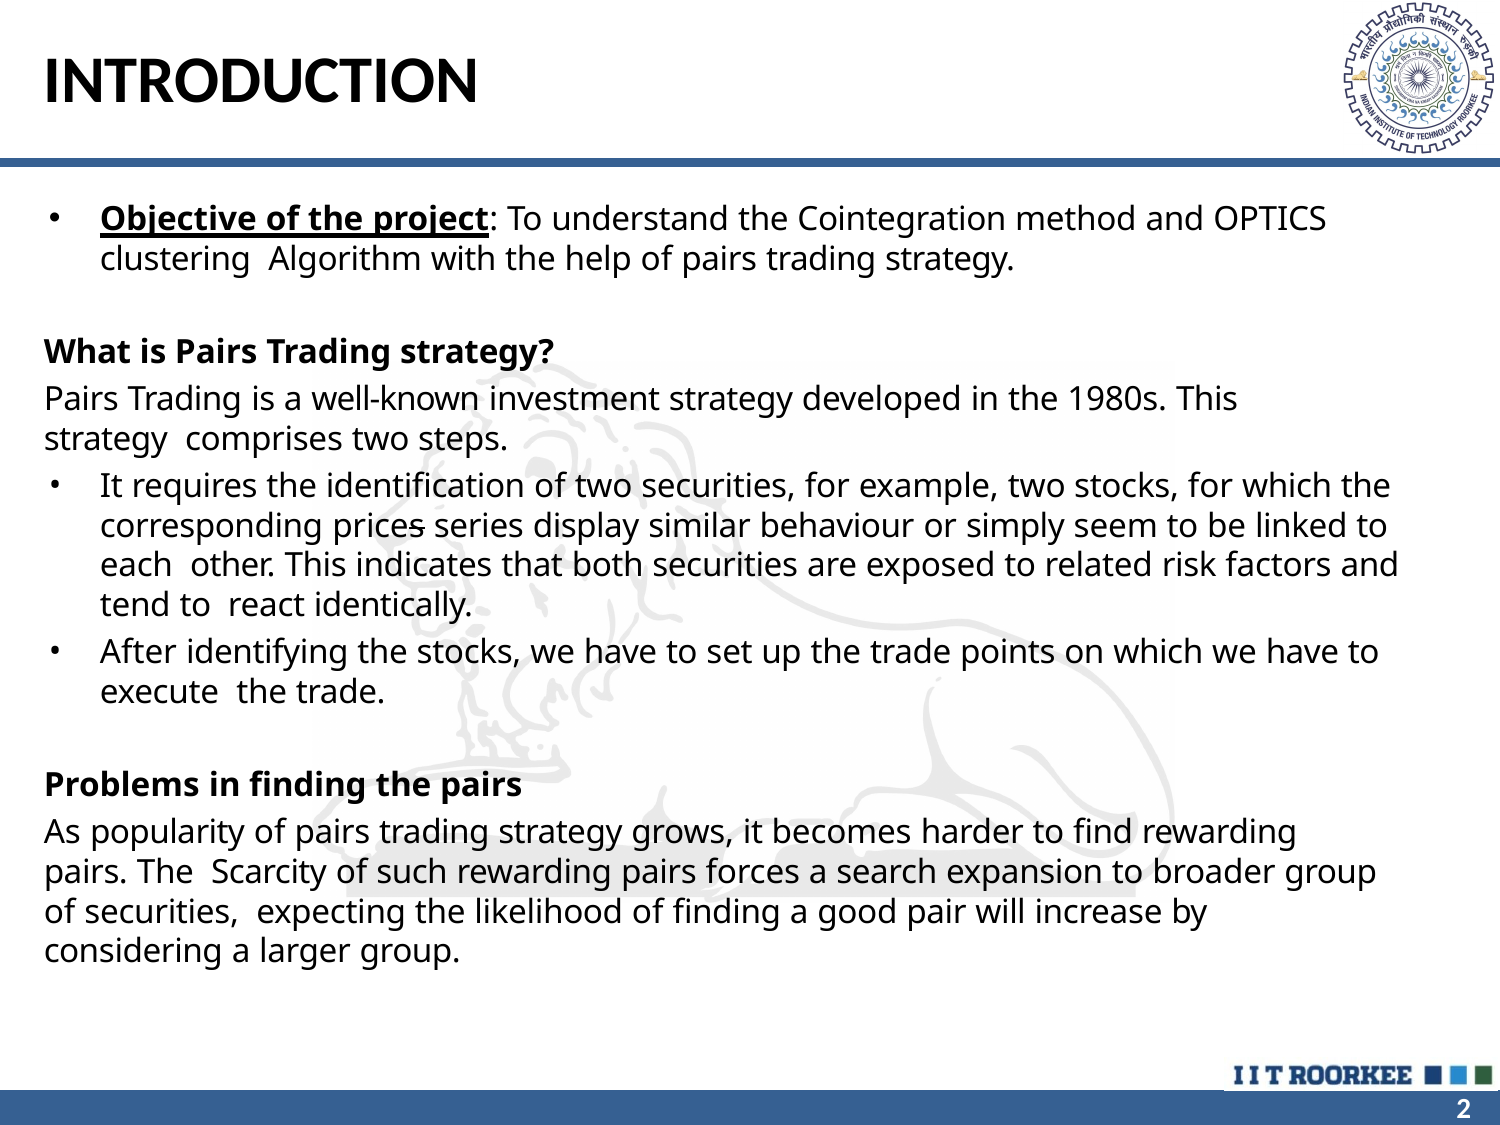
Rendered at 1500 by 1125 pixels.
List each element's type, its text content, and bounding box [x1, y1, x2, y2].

title INTRODUCTION [41, 34, 484, 195]
picture [1343, 1, 1495, 155]
picture [1224, 1057, 1498, 1091]
text_box Objective of the project: To understand the Cointegration method and OPTICS clustering Algorithm with the help of pairs trading strategy. What is Pairs Trading strategy? Pairs Trading is a well-known investment strategy developed in the 1980s. This strategy comprises two steps. It requires the identiﬁcation of two securities, for example, two stocks, for which the corresponding prices series display similar behaviour or simply seem to be linked to each other. This indicates that both securities are exposed to related risk factors and tend to react identically. After identifying the stocks, we have to set up the trade points on which we have to execute the trade. Problems in ﬁnding the pairs As popularity of pairs trading strategy grows, it becomes harder to ﬁnd rewarding pairs. The Scarcity of such rewarding pairs forces a search expansion to broader group of securities, expecting the likelihood of ﬁnding a good pair will increase by considering a larger group. [41, 195, 1443, 970]
slide_number 2 [1450, 1094, 1493, 1125]
